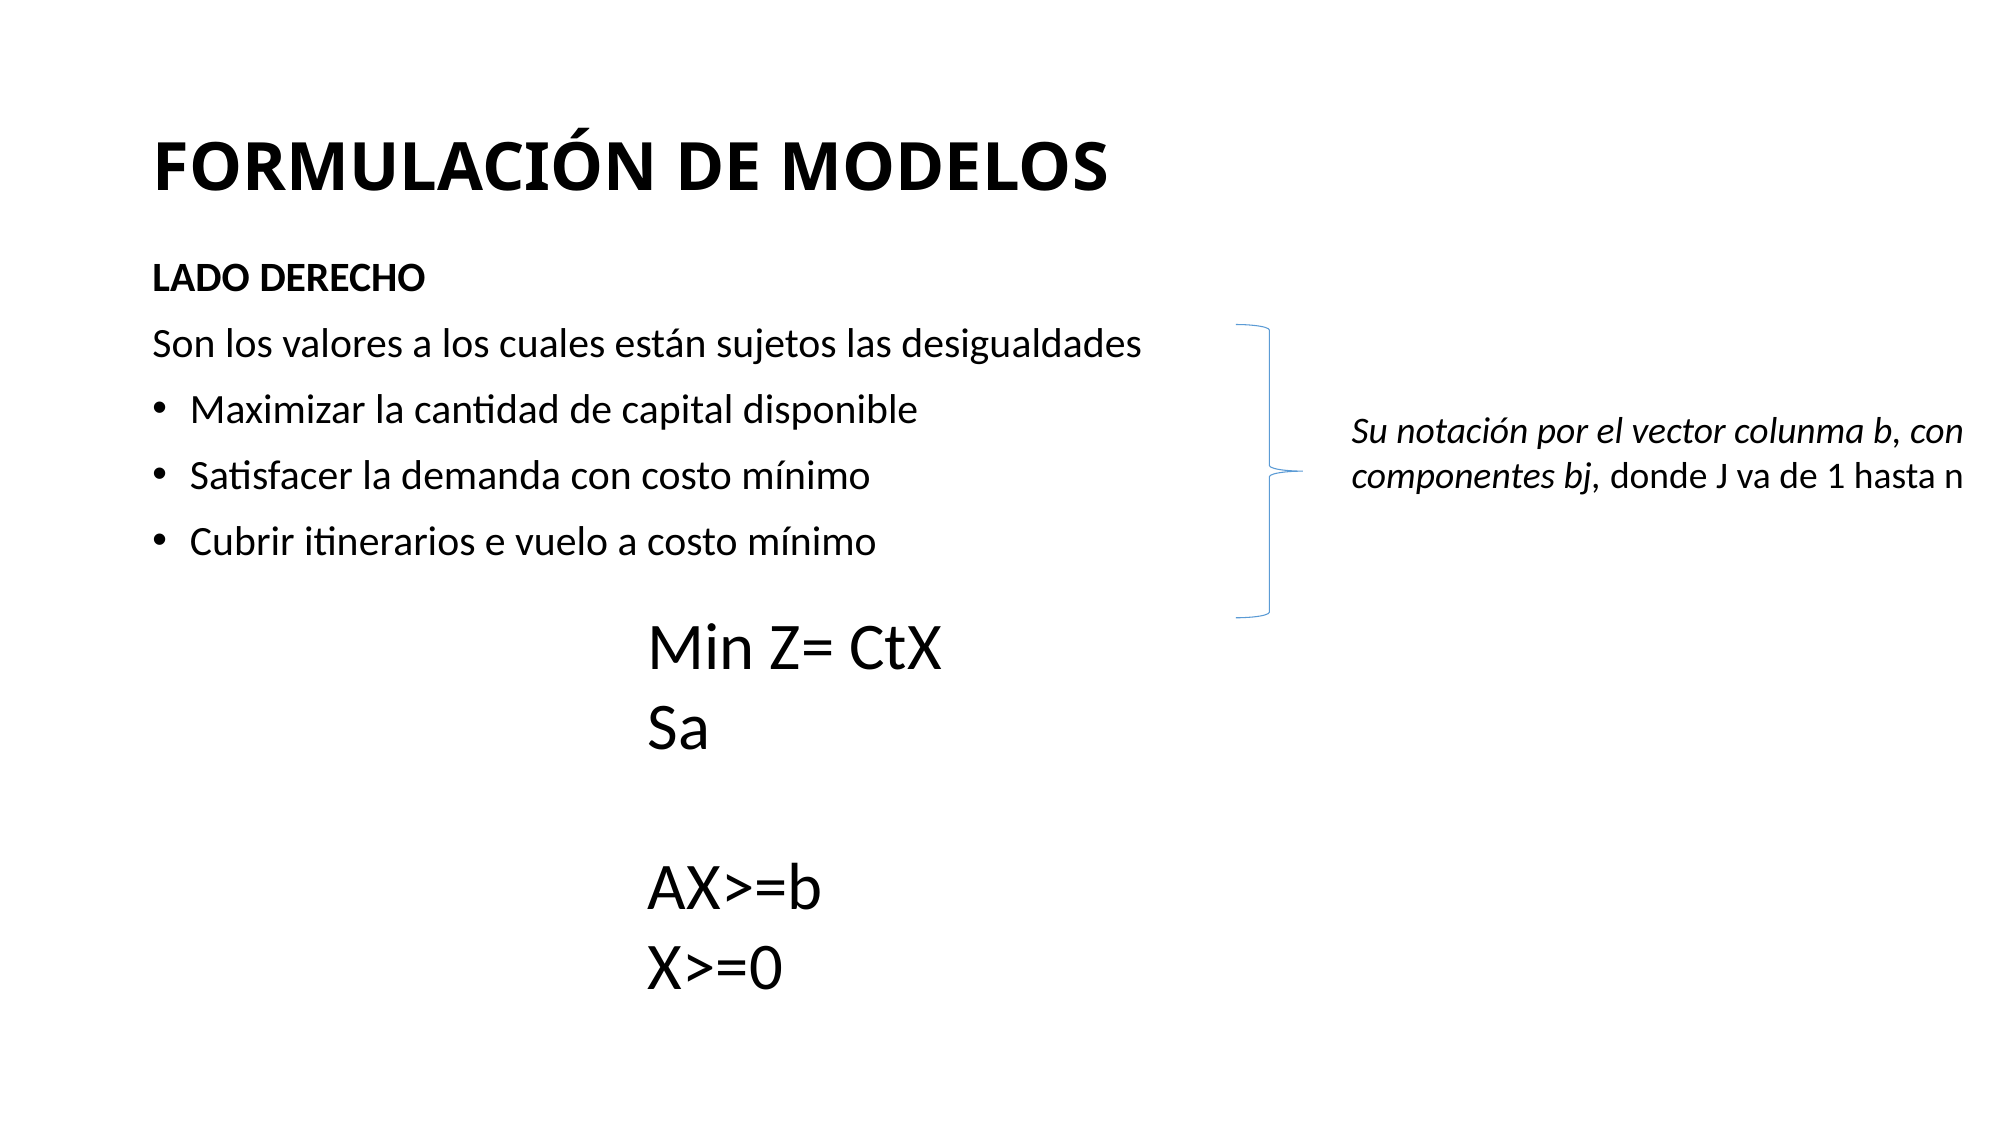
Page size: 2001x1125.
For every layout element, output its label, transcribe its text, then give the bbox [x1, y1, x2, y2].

title FORMULACIÓN DE MODELOS [137, 59, 1863, 248]
text_box Su notación por el vector colunma b, con componentes bj, donde J va de 1 hasta n [1336, 398, 2000, 594]
text_box [1235, 323, 1303, 619]
text_box Min Z= CtX Sa AX>=b X>=0 [633, 595, 1140, 1011]
text_box LADO DERECHO Son los valores a los cuales están sujetos las desigualdades Maximizar la cantidad de capital disponible Satisfacer la demanda con costo mínimo Cubrir itinerarios e vuelo a costo mínimo [137, 248, 1863, 596]
